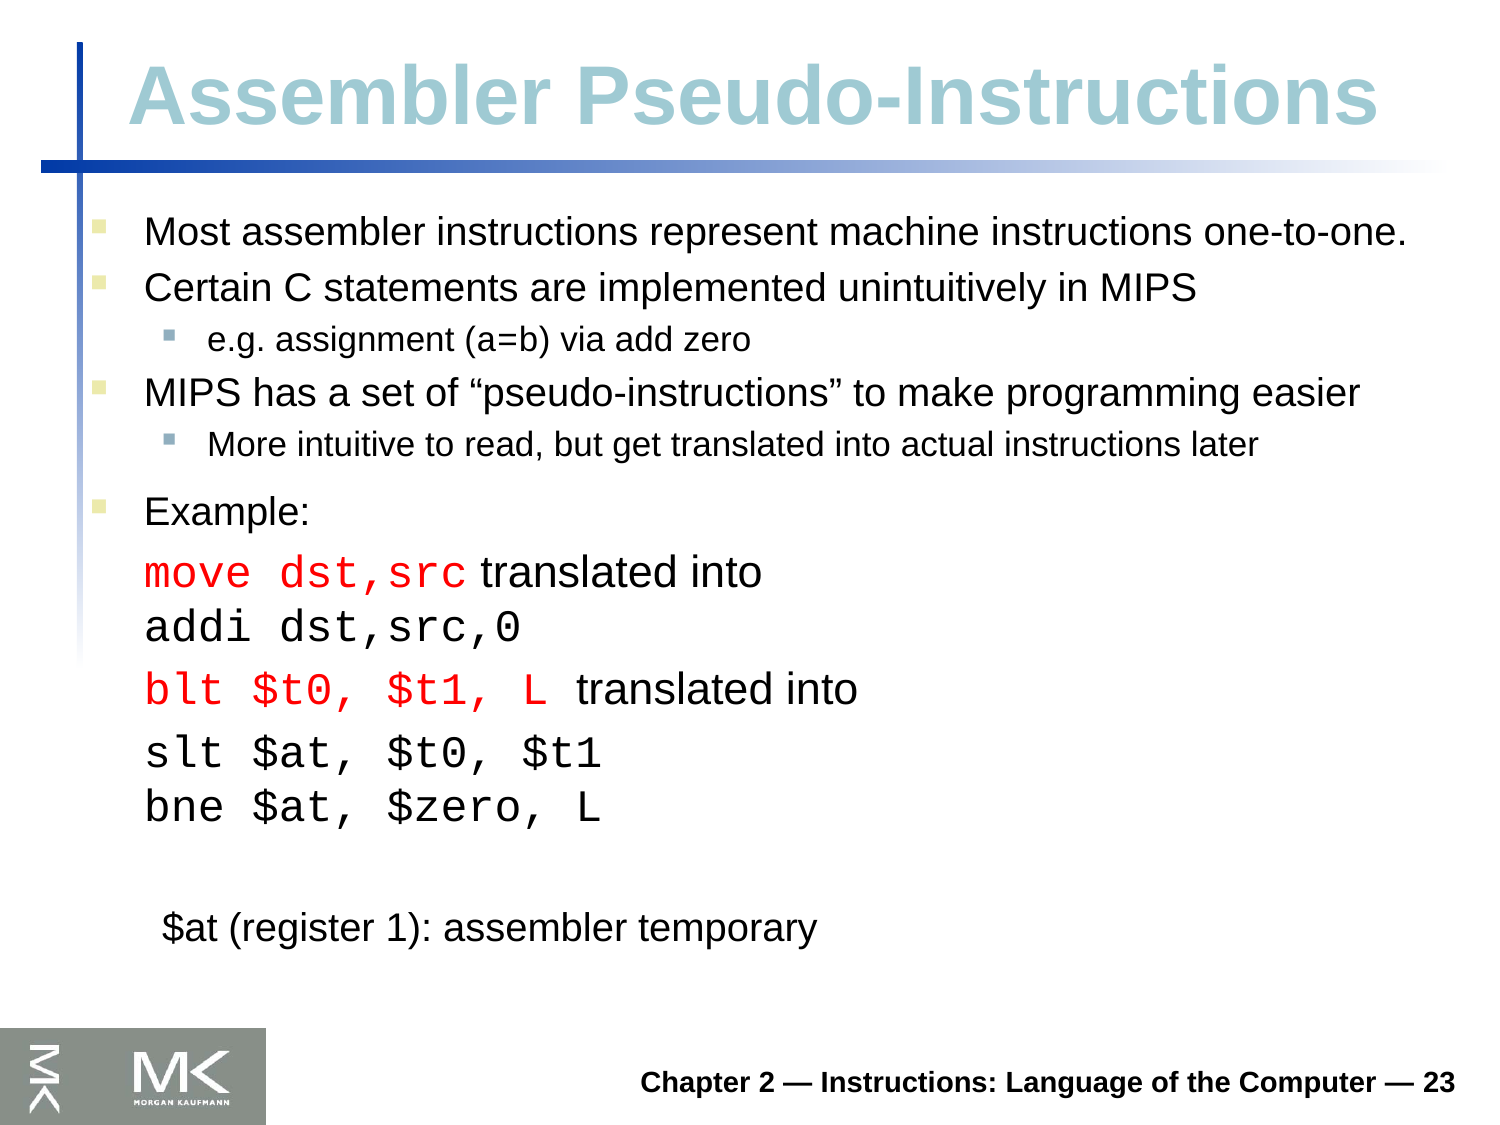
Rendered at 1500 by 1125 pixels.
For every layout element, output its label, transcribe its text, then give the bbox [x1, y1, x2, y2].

list Most assembler instructions represent machine instructions one-to-one. Certain C statements are implemented unintuitively in MIPS e.g. assignment (a=b) via add zero MIPS has a set of “pseudo-instructions” to make programming easier More intuitive to read, but get translated into actual instructions later Example: move dst,src translated into addi dst,src,0 blt $t0, $t1, L translated into slt $at, $t0, $t1 bne $at, $zero, L $at (register 1): assembler temporary [75, 198, 1425, 998]
title Assembler Pseudo-Instructions [112, 32, 1468, 149]
footer Chapter 2 — Instructions: Language of the Computer — 23 [277, 1046, 1471, 1106]
picture [0, 1028, 266, 1125]
